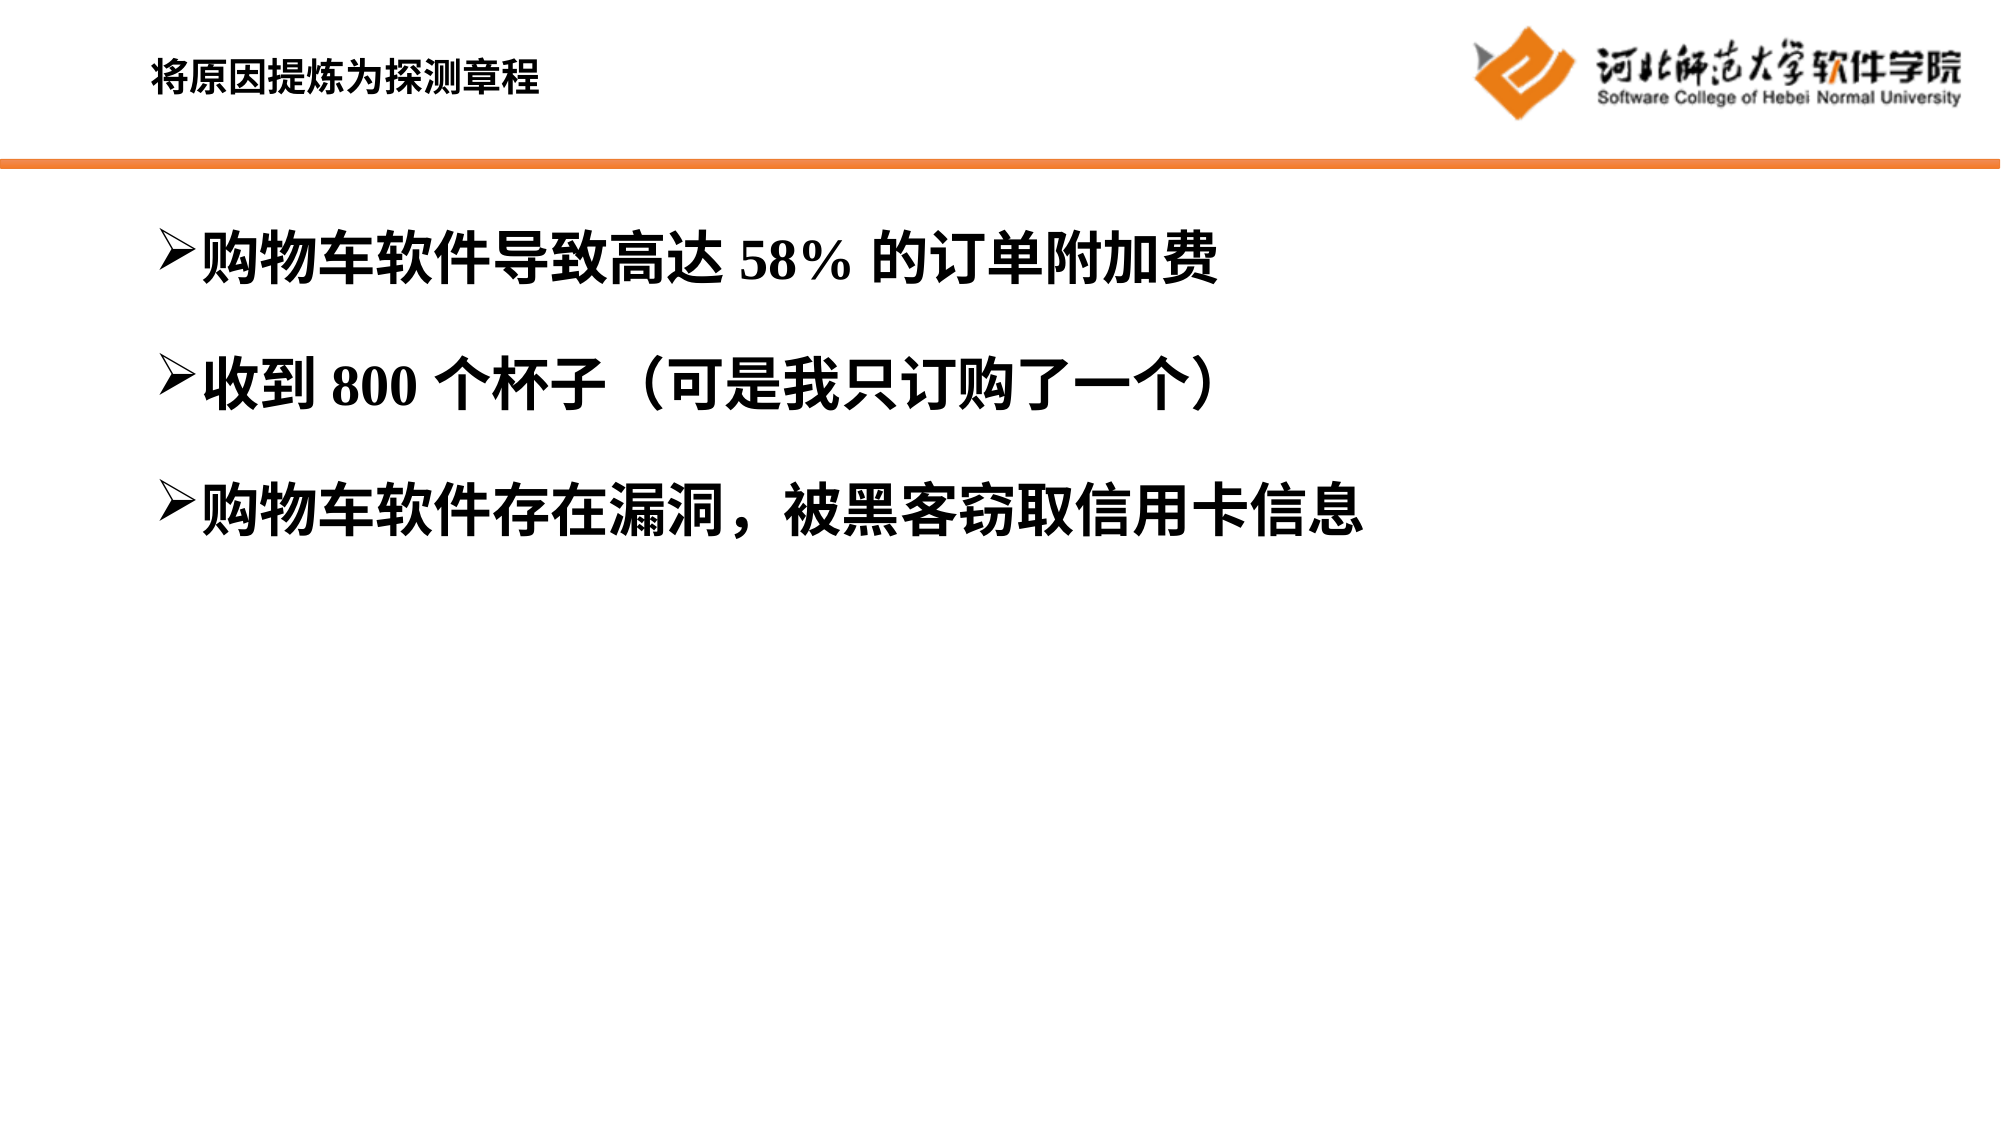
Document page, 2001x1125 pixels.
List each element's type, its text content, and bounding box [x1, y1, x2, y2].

title 将原因提炼为探测章程 [135, 8, 1861, 155]
picture [1861, 18, 1988, 126]
list 购物车软件导致高达58%的订单附加费 收到800个杯子（可是我只订购了一个） 购物车软件存在漏洞，被黑客窃取信用卡信息 [139, 178, 1865, 988]
